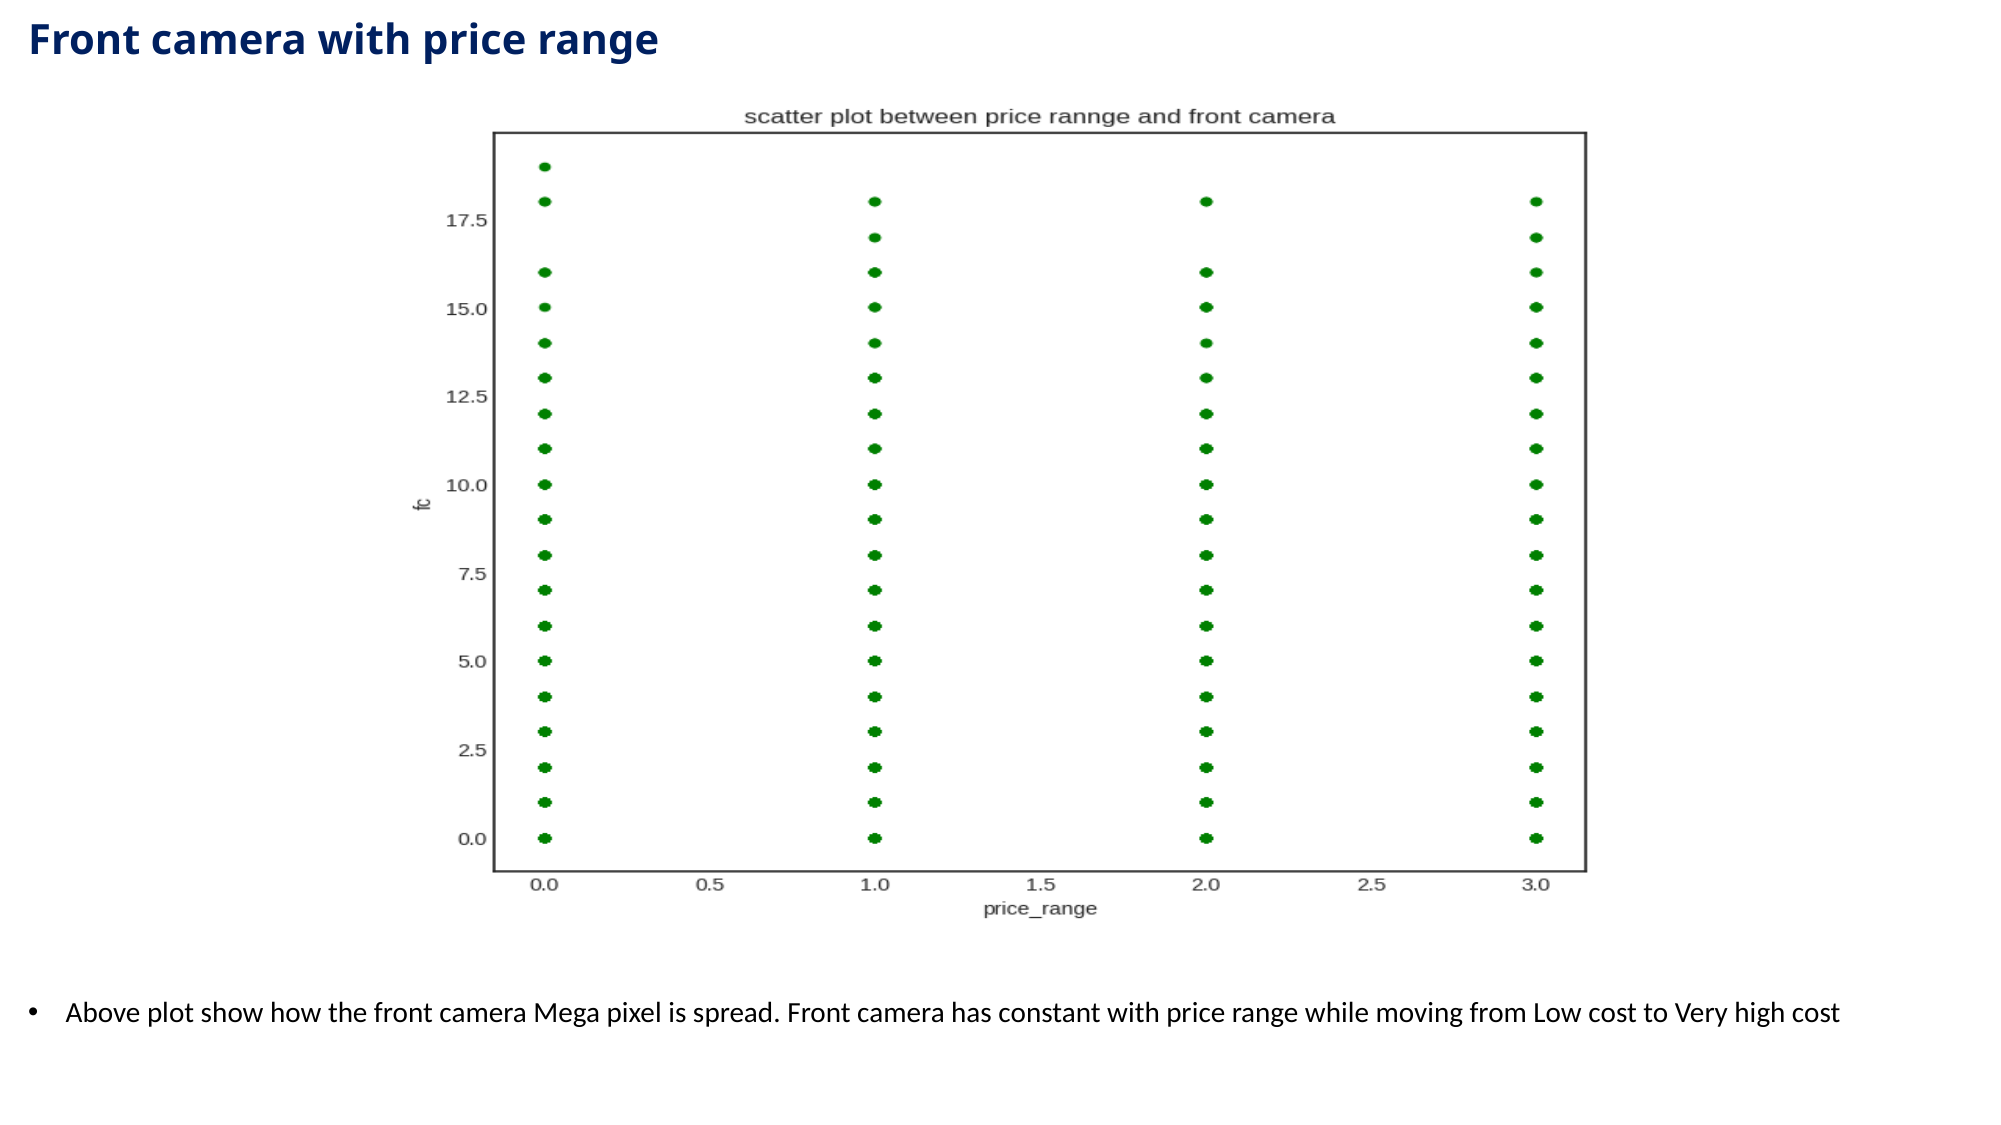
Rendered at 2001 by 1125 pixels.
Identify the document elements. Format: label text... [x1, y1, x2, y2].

title Front camera with price range [13, 11, 1978, 70]
picture [399, 97, 1600, 929]
list Above plot show how the front camera Mega pixel is spread. Front camera has constant with price range while moving from Low cost to Very high cost [13, 78, 1978, 1114]
